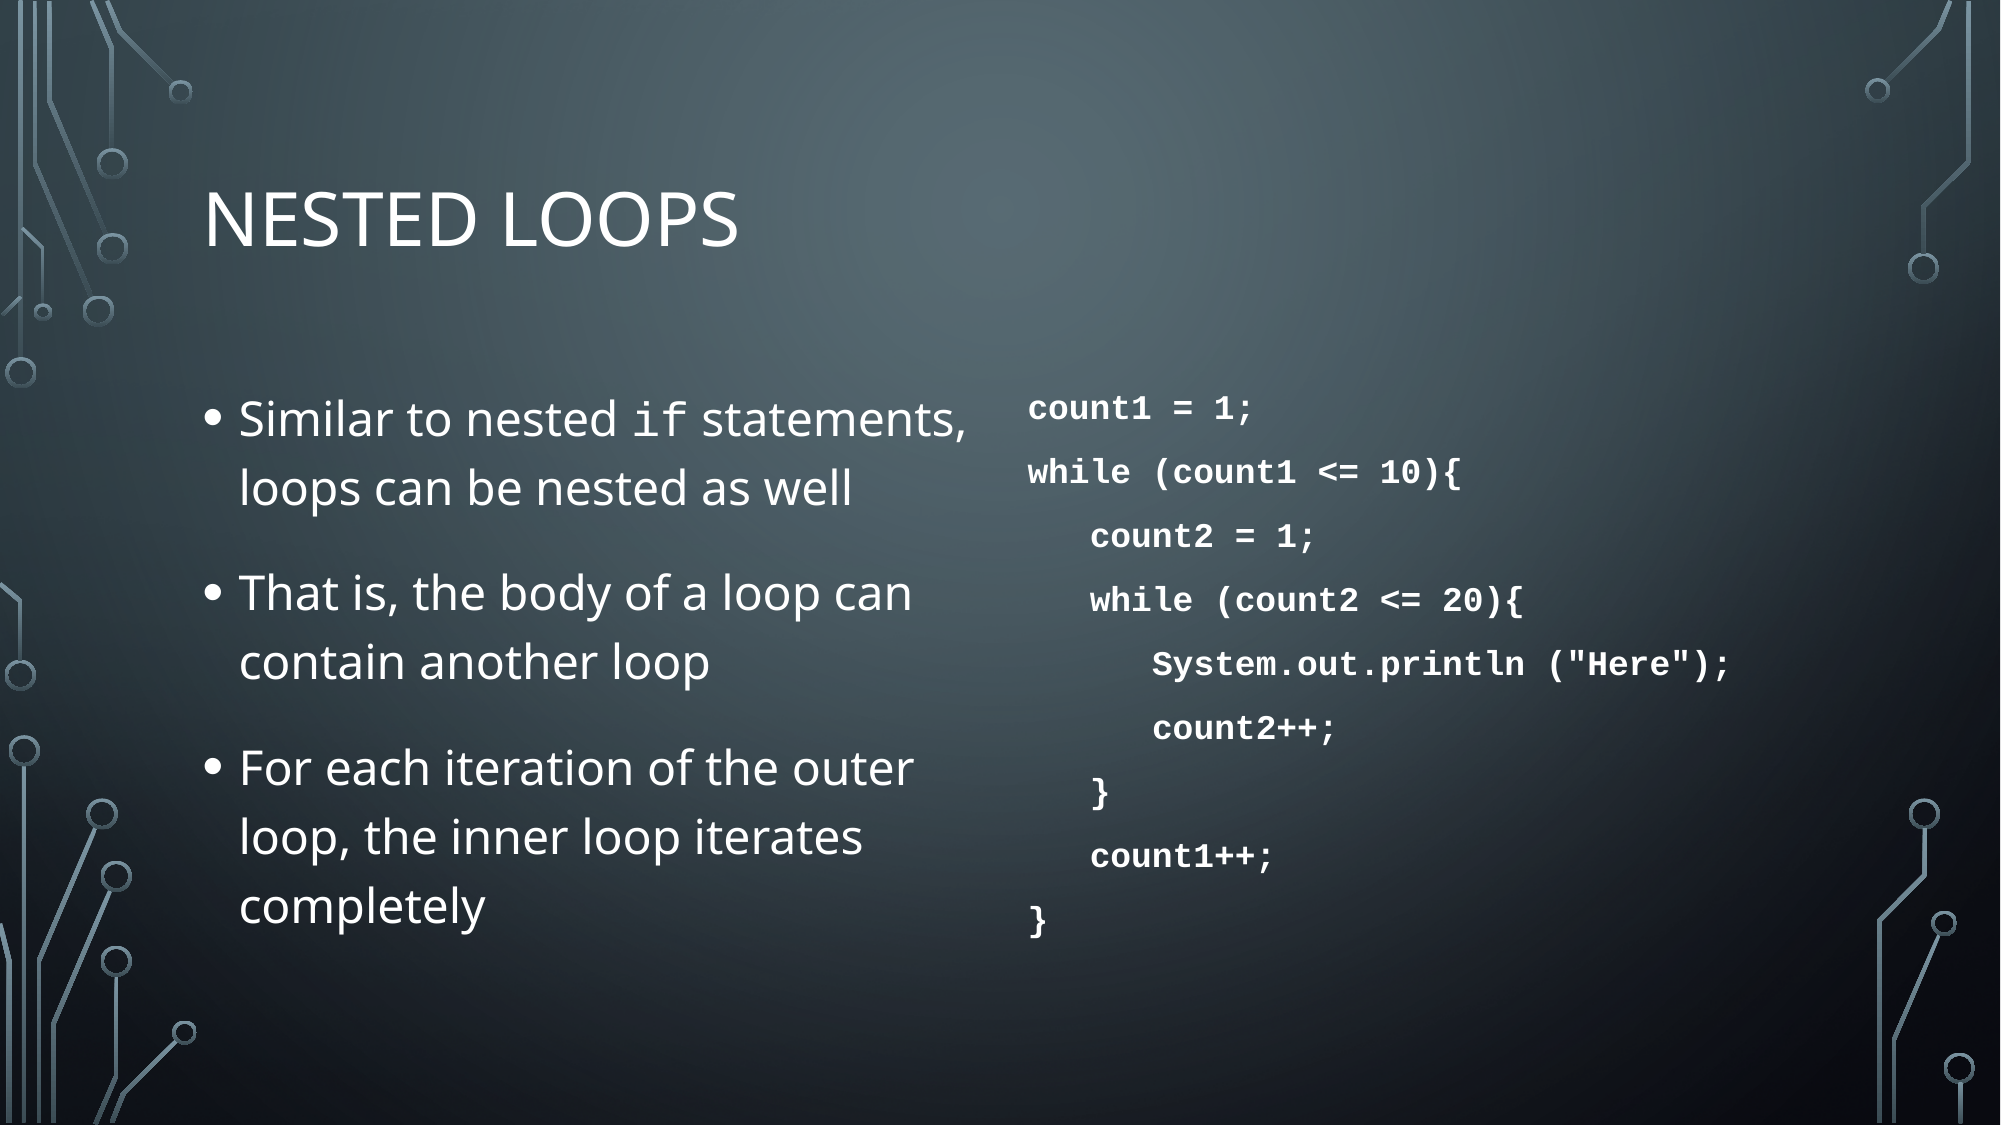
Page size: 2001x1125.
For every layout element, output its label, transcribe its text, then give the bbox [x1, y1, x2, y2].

list Similar to nested if statements, loops can be nested as well That is, the body of a loop can contain another loop For each iteration of the outer loop, the inner loop iterates completely [187, 369, 988, 950]
list count1 = 1; while (count1 <= 10){ count2 = 1; while (count2 <= 20){ System.out.println ("Here"); count2++; } count1++; } [1012, 369, 1813, 950]
title Nested Loops [187, 101, 1813, 344]
